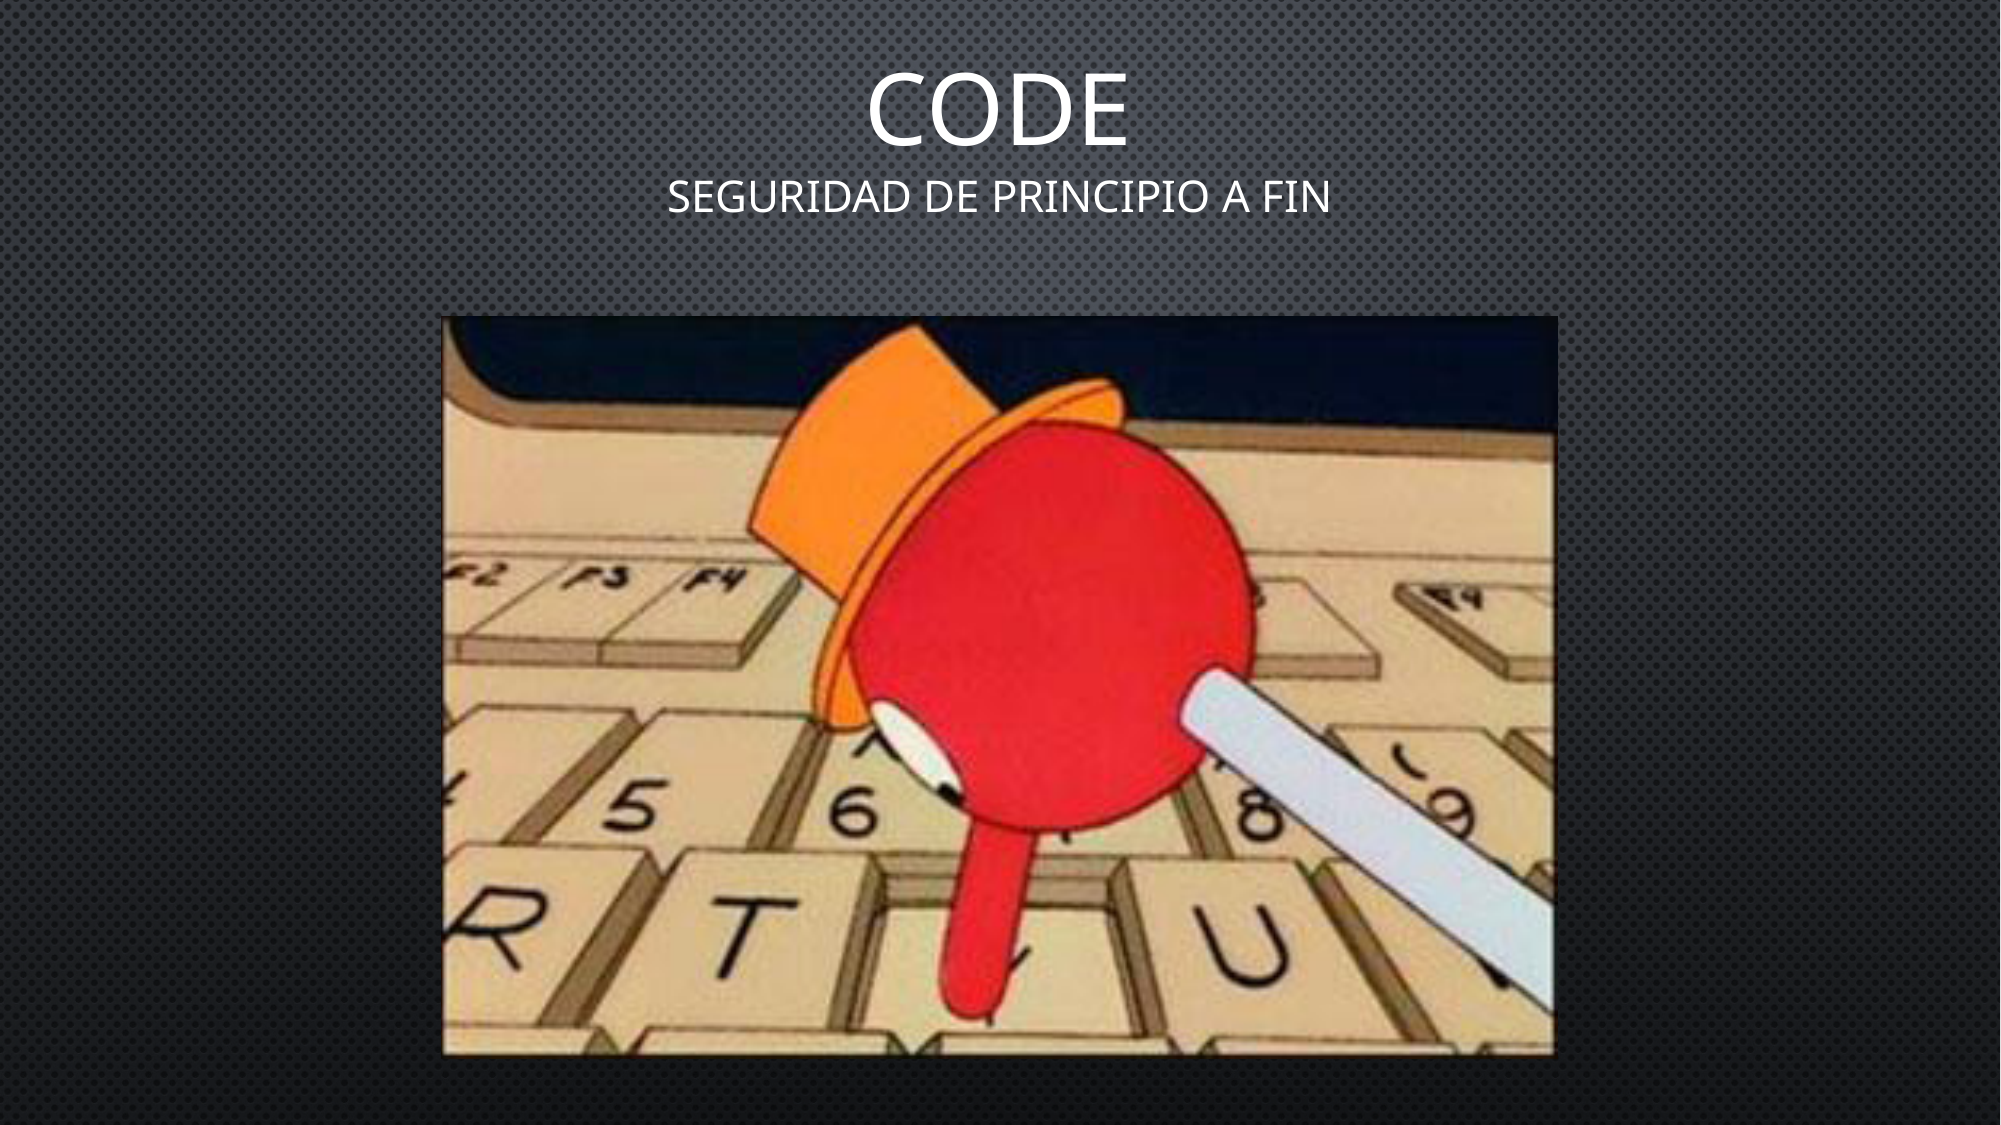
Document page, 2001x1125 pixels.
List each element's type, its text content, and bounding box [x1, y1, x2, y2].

picture [441, 315, 1559, 1060]
subtitle Seguridad de principio a fin [288, 160, 1712, 474]
title code [0, 35, 1999, 174]
